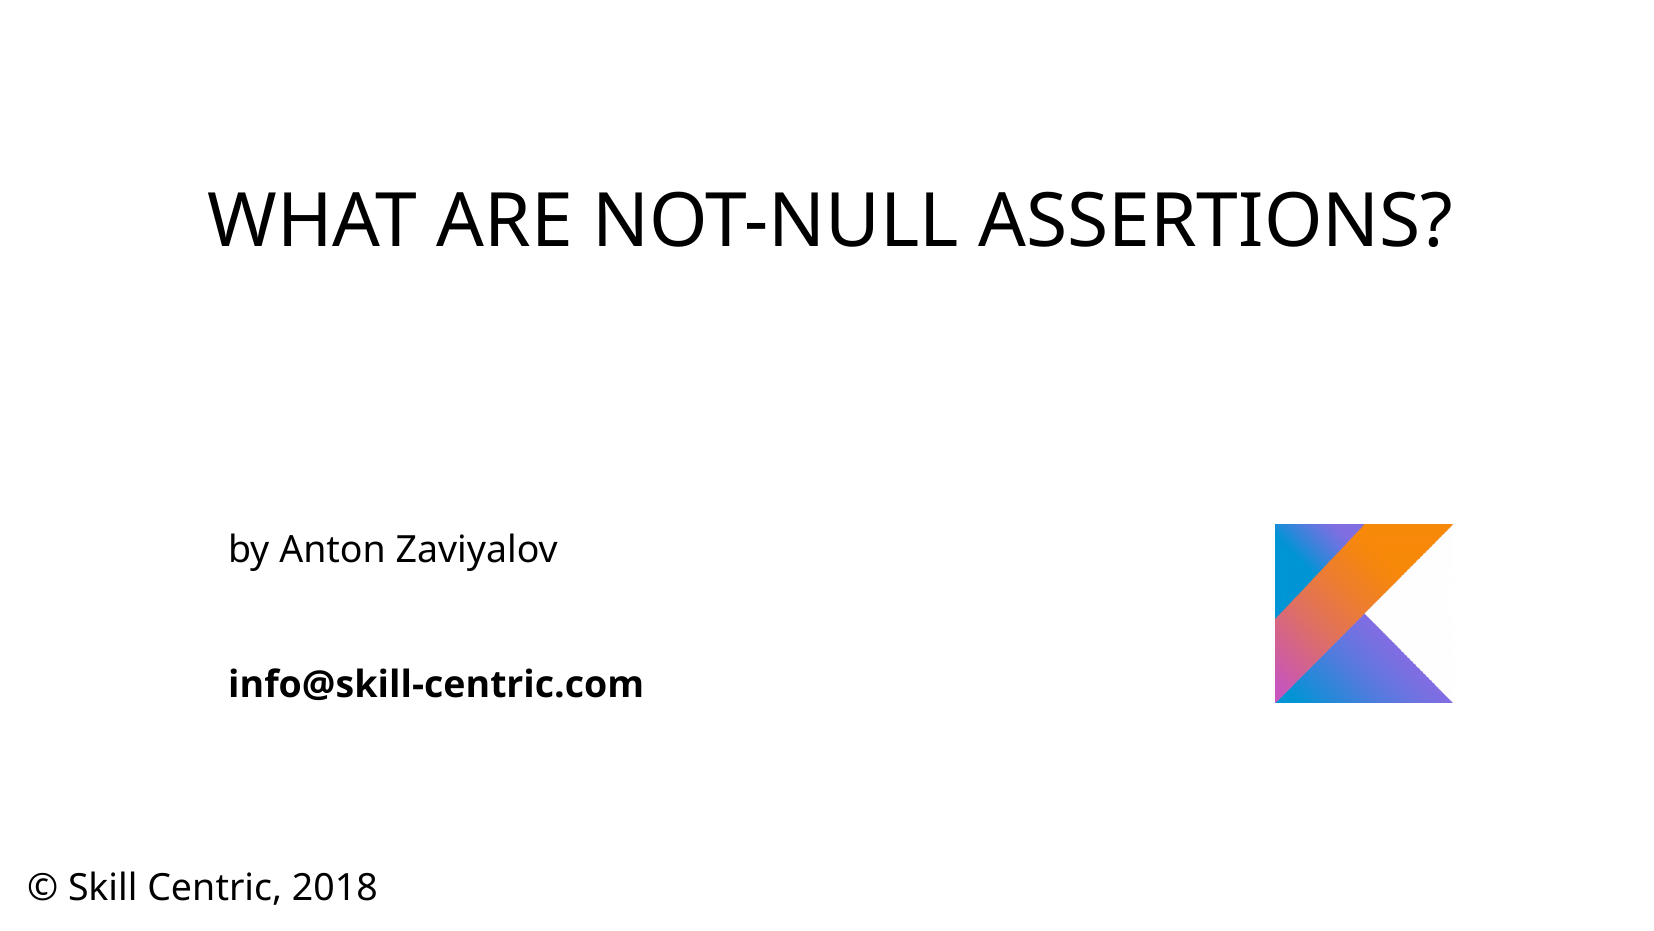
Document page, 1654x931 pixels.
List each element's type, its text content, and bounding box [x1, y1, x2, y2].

text_box What Are Not-null Assertions? [37, 122, 1625, 269]
text_box by Anton Zaviyalov info@skill-centric.com [213, 518, 1231, 826]
picture [1274, 524, 1453, 703]
text_box © Skill Centric, 2018 [12, 855, 520, 911]
